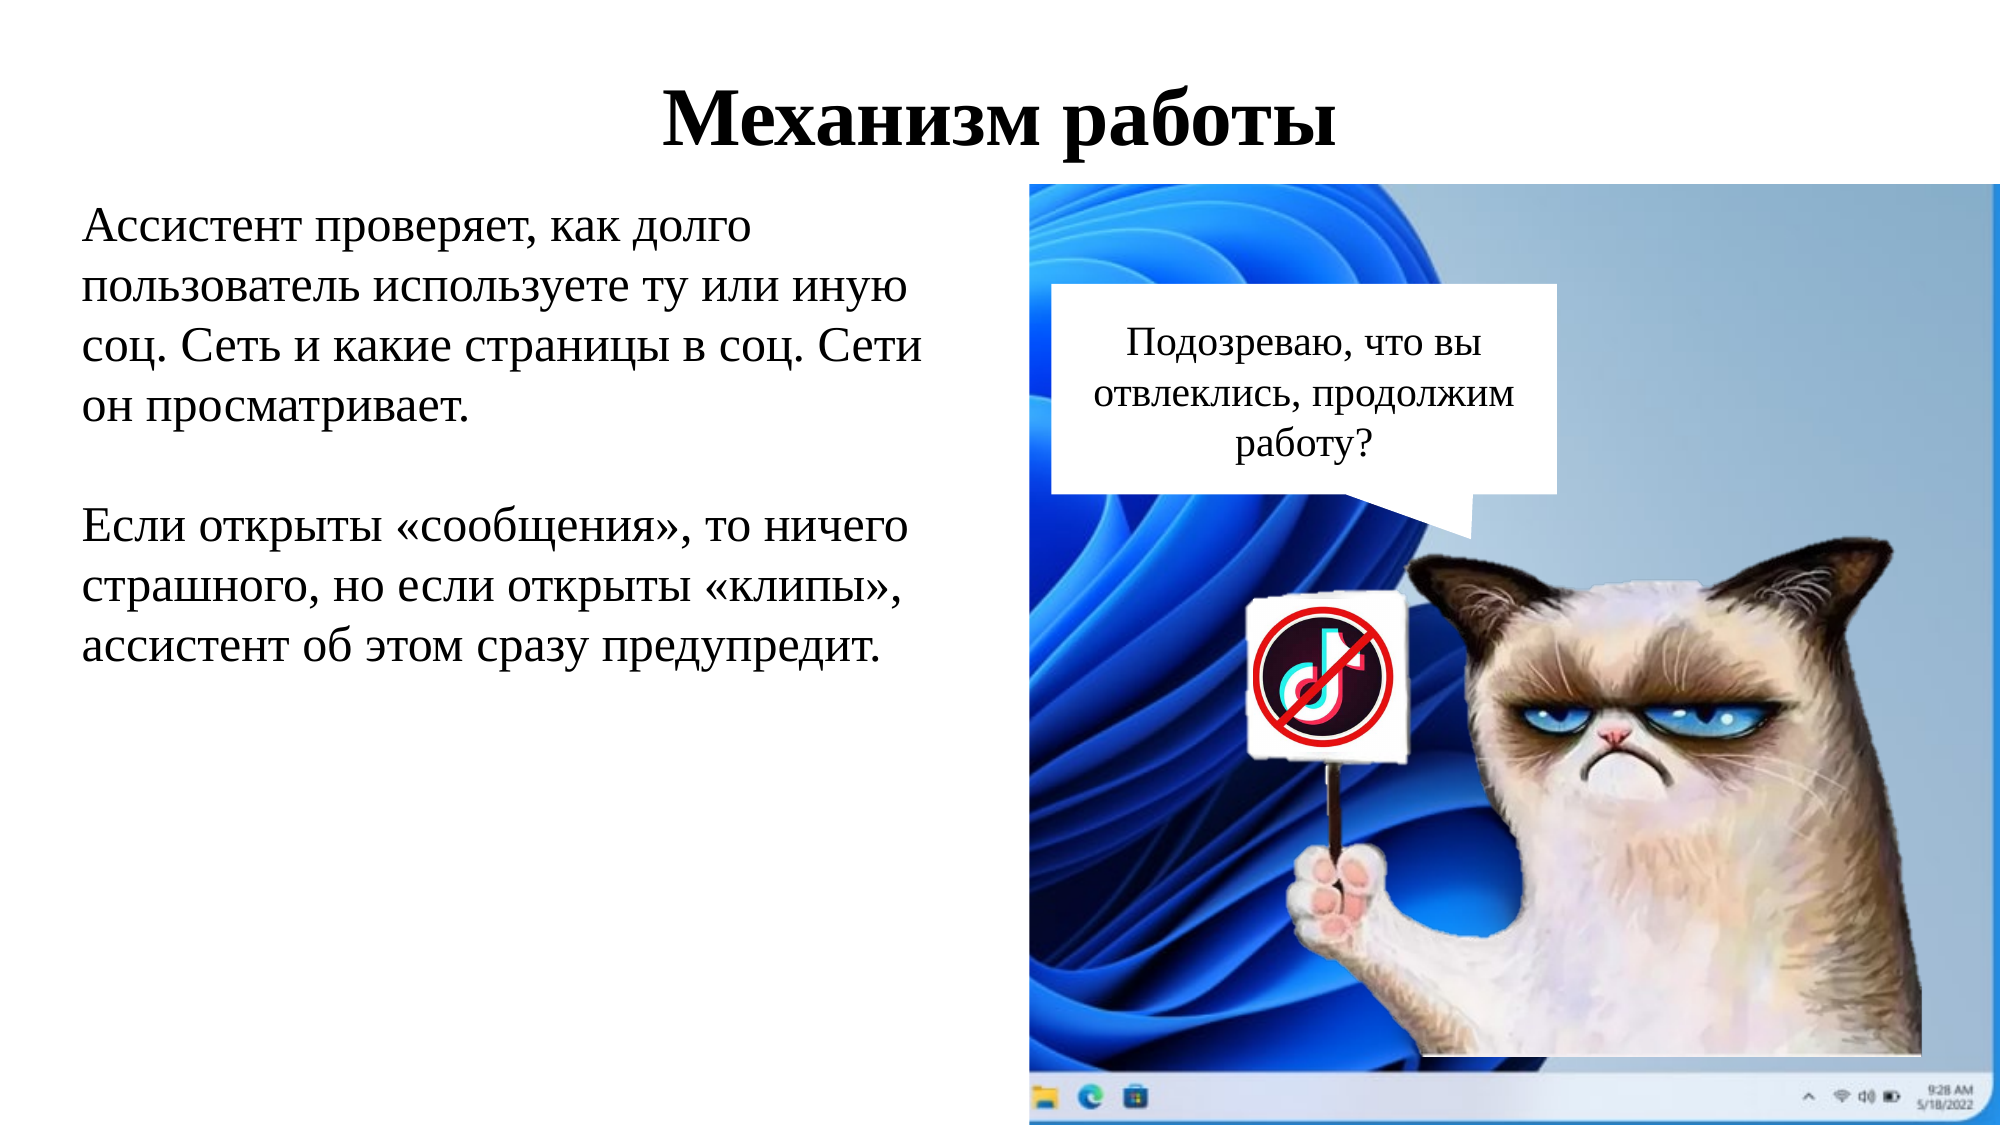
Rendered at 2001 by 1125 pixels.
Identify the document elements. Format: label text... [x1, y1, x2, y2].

picture [1029, 184, 2000, 1125]
text_box Механизм работы [66, 54, 1933, 170]
text_box Ассистент проверяет, как долго пользователь используете ту или иную соц. Сеть и какие страницы в соц. Сети он просматривает. Если открыты «сообщения», то ничего страшного, но если открыты «клипы», ассистент об этом сразу предупредит. [66, 184, 1000, 680]
